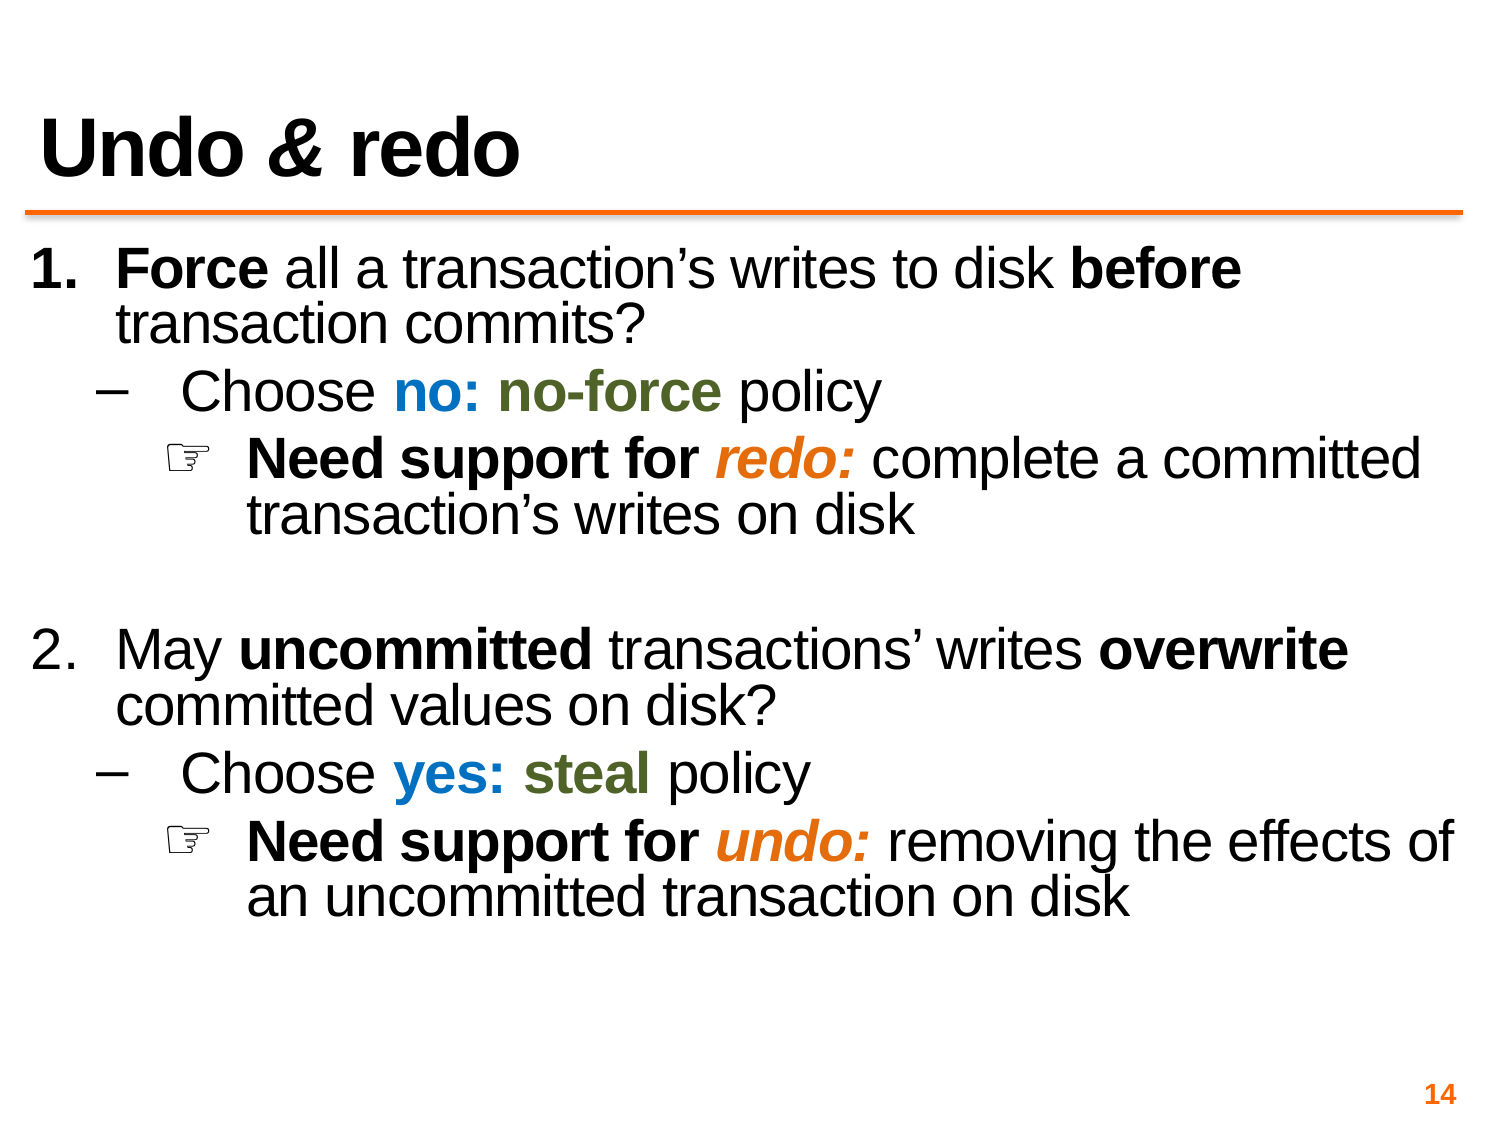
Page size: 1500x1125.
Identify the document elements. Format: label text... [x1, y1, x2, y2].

title Undo & redo [24, 24, 1463, 201]
list Force all a transaction’s writes to disk before transaction commits? Choose no: no-force policy Need support for redo: complete a committed transaction’s writes on disk May uncommitted transactions’ writes overwrite committed values on disk? Choose yes: steal policy Need support for undo: removing the effects of an uncommitted transaction on disk [24, 237, 1463, 1051]
slide_number 14 [1112, 1074, 1463, 1110]
